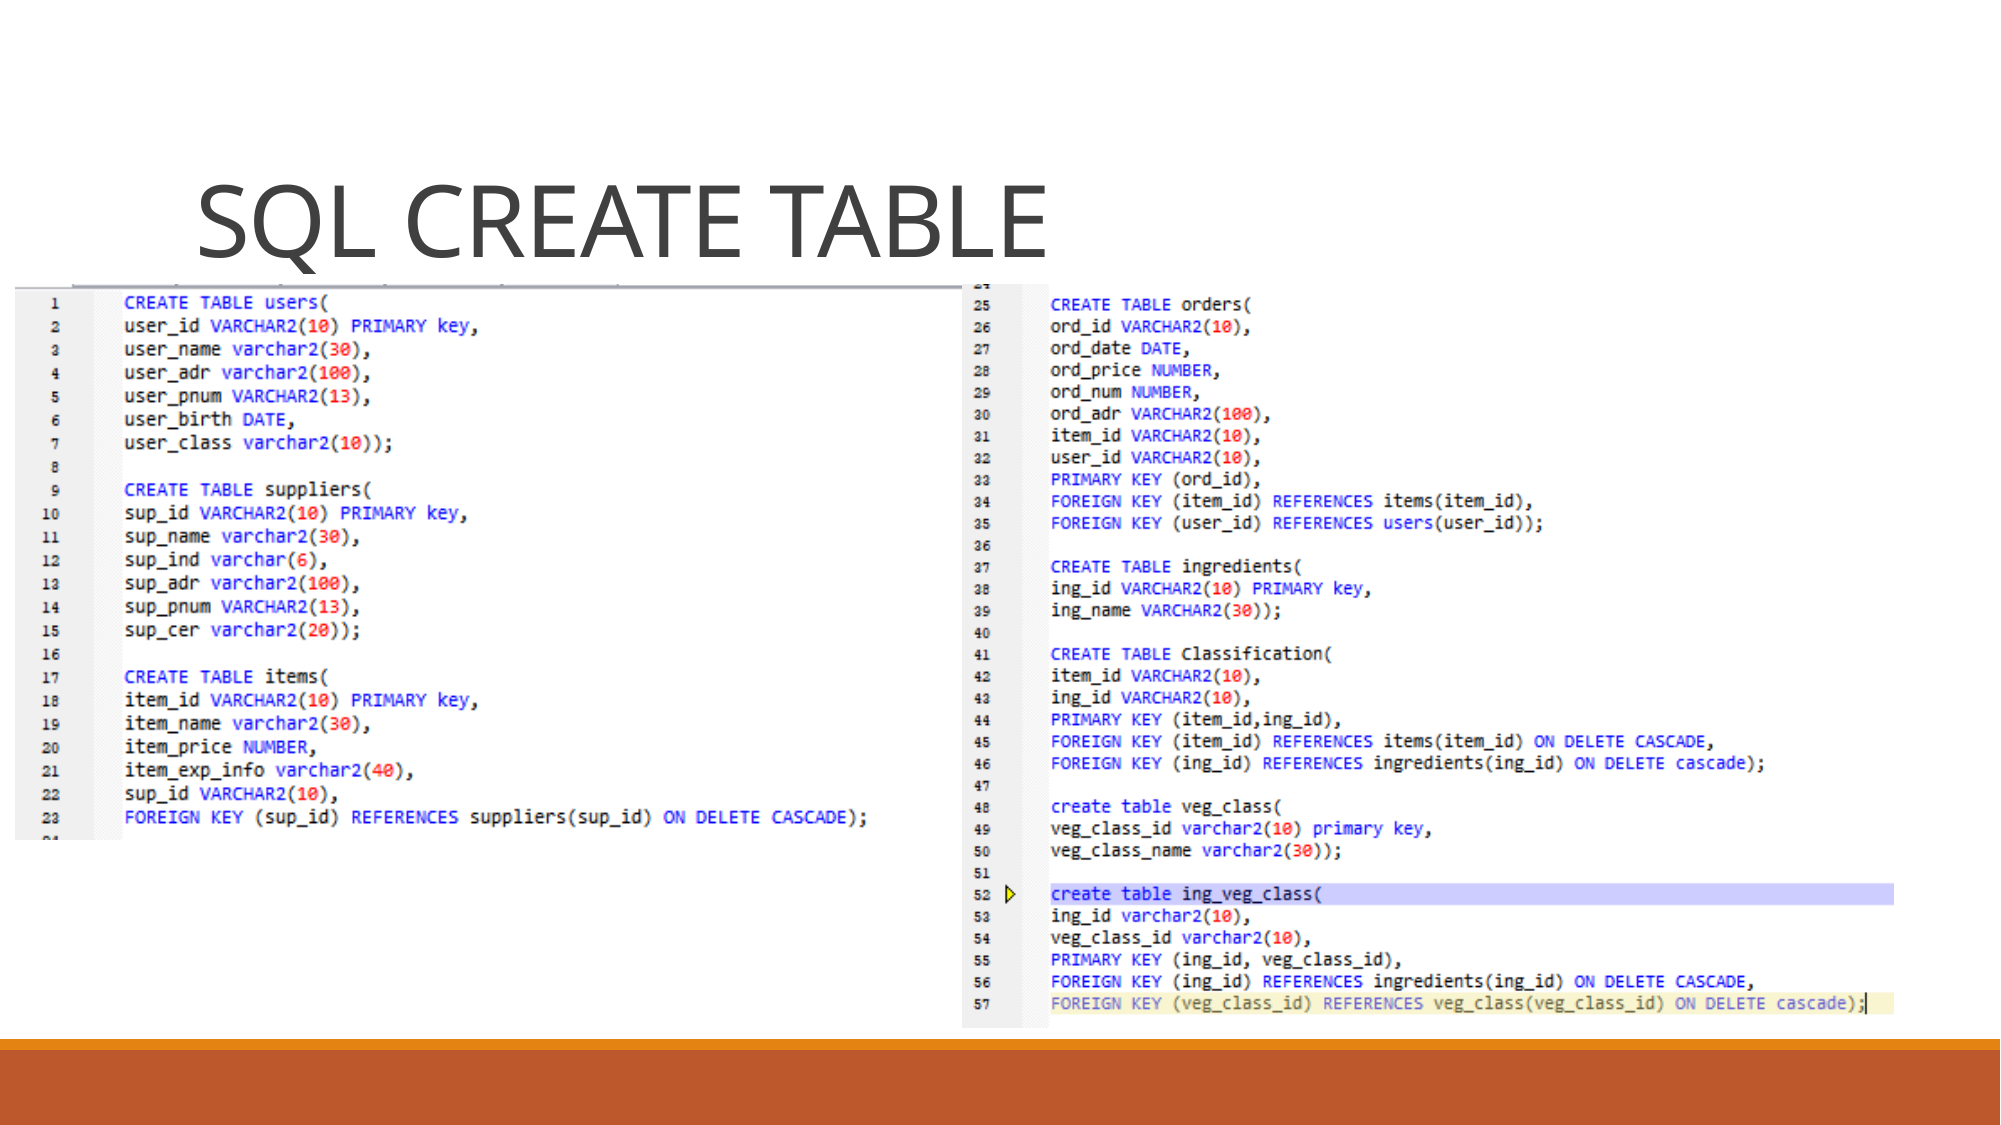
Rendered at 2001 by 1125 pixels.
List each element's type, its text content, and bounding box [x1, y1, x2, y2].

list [14, 284, 961, 841]
title SQL CREATE TABLE [180, 47, 1830, 281]
picture [962, 284, 1894, 1028]
